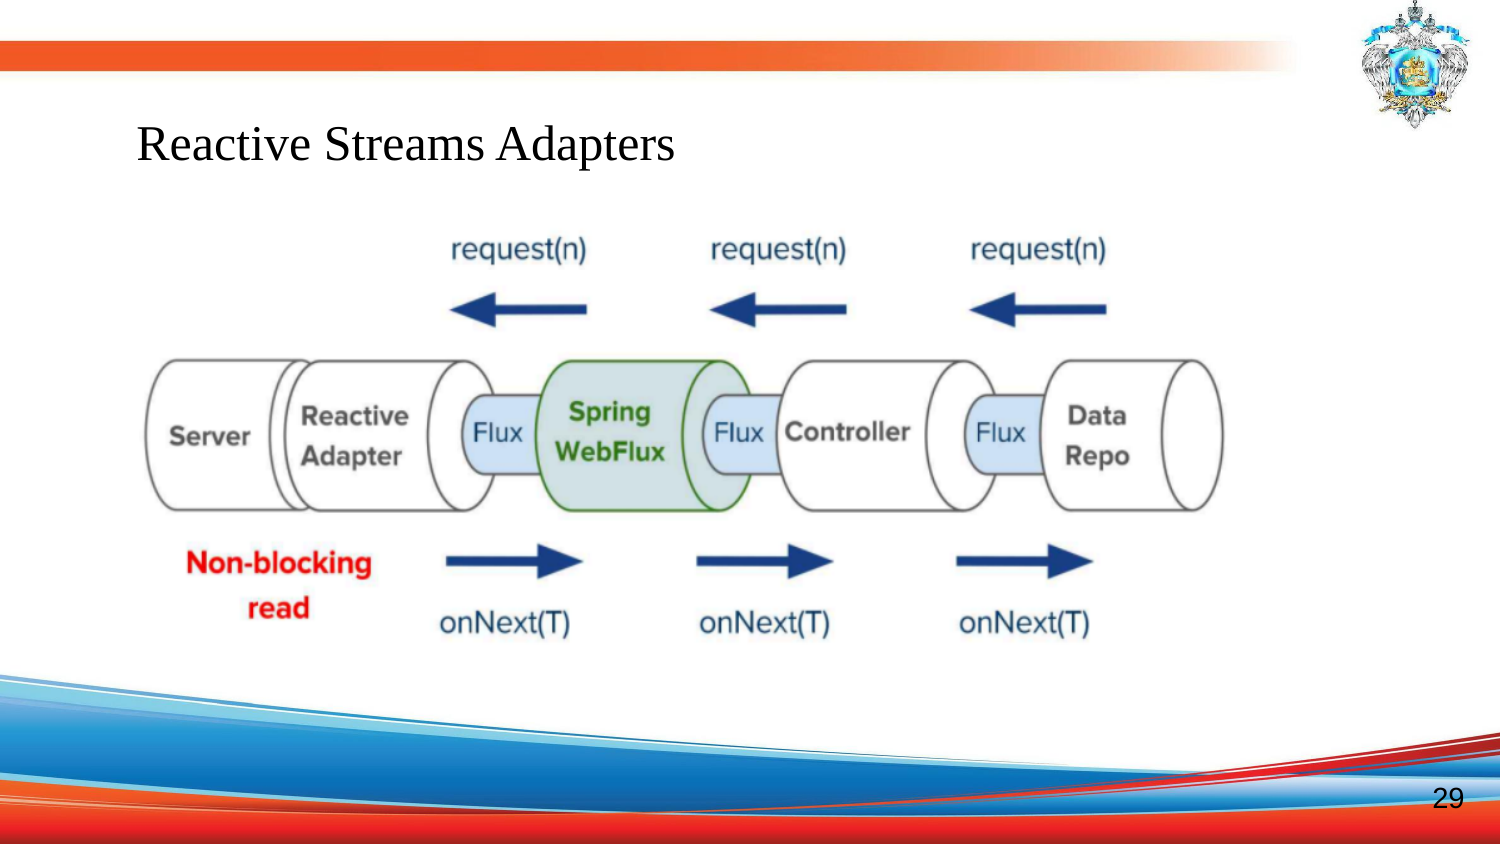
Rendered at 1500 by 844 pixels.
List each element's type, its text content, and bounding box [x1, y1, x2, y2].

slide_number 29 [1389, 764, 1480, 830]
picture [0, 0, 1500, 844]
text_box Reactive Streams Adapters [121, 102, 692, 178]
